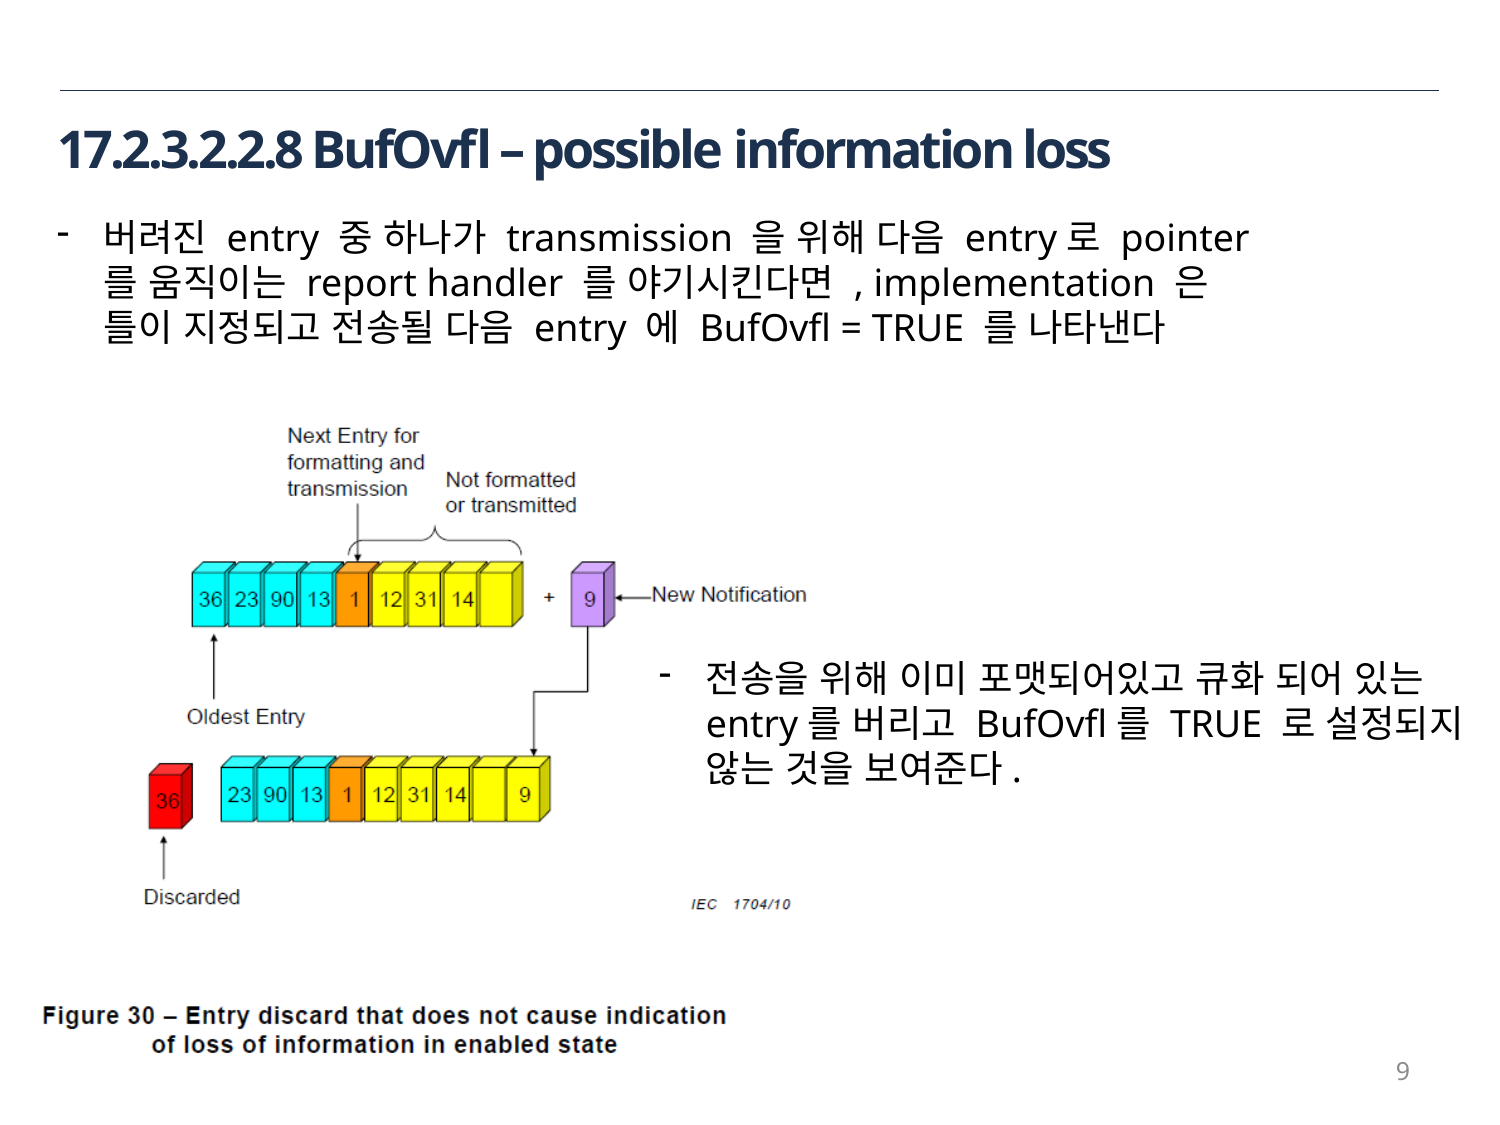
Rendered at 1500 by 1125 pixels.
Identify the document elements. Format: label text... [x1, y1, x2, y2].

slide_number 9 [1074, 1042, 1425, 1103]
text_box 버려진 entry 중 하나가 transmission 을 위해 다음 entry로 pointer를 움직이는 report handler 를 야기시킨다면 , implementation 은 틀이 지정되고 전송될 다음 entry 에 BufOvfl = TRUE 를 나타낸다 [42, 206, 1266, 357]
picture [41, 409, 825, 1077]
text_box 전송을 위해 이미 포맷되어있고 큐화 되어 있는 entry를 버리고 BufOvfl를 TRUE 로 설정되지 않는 것을 보여준다. [829, 647, 1500, 798]
text_box 17.2.3.2.2.8 BufOvfl – possible information loss [42, 78, 1425, 217]
